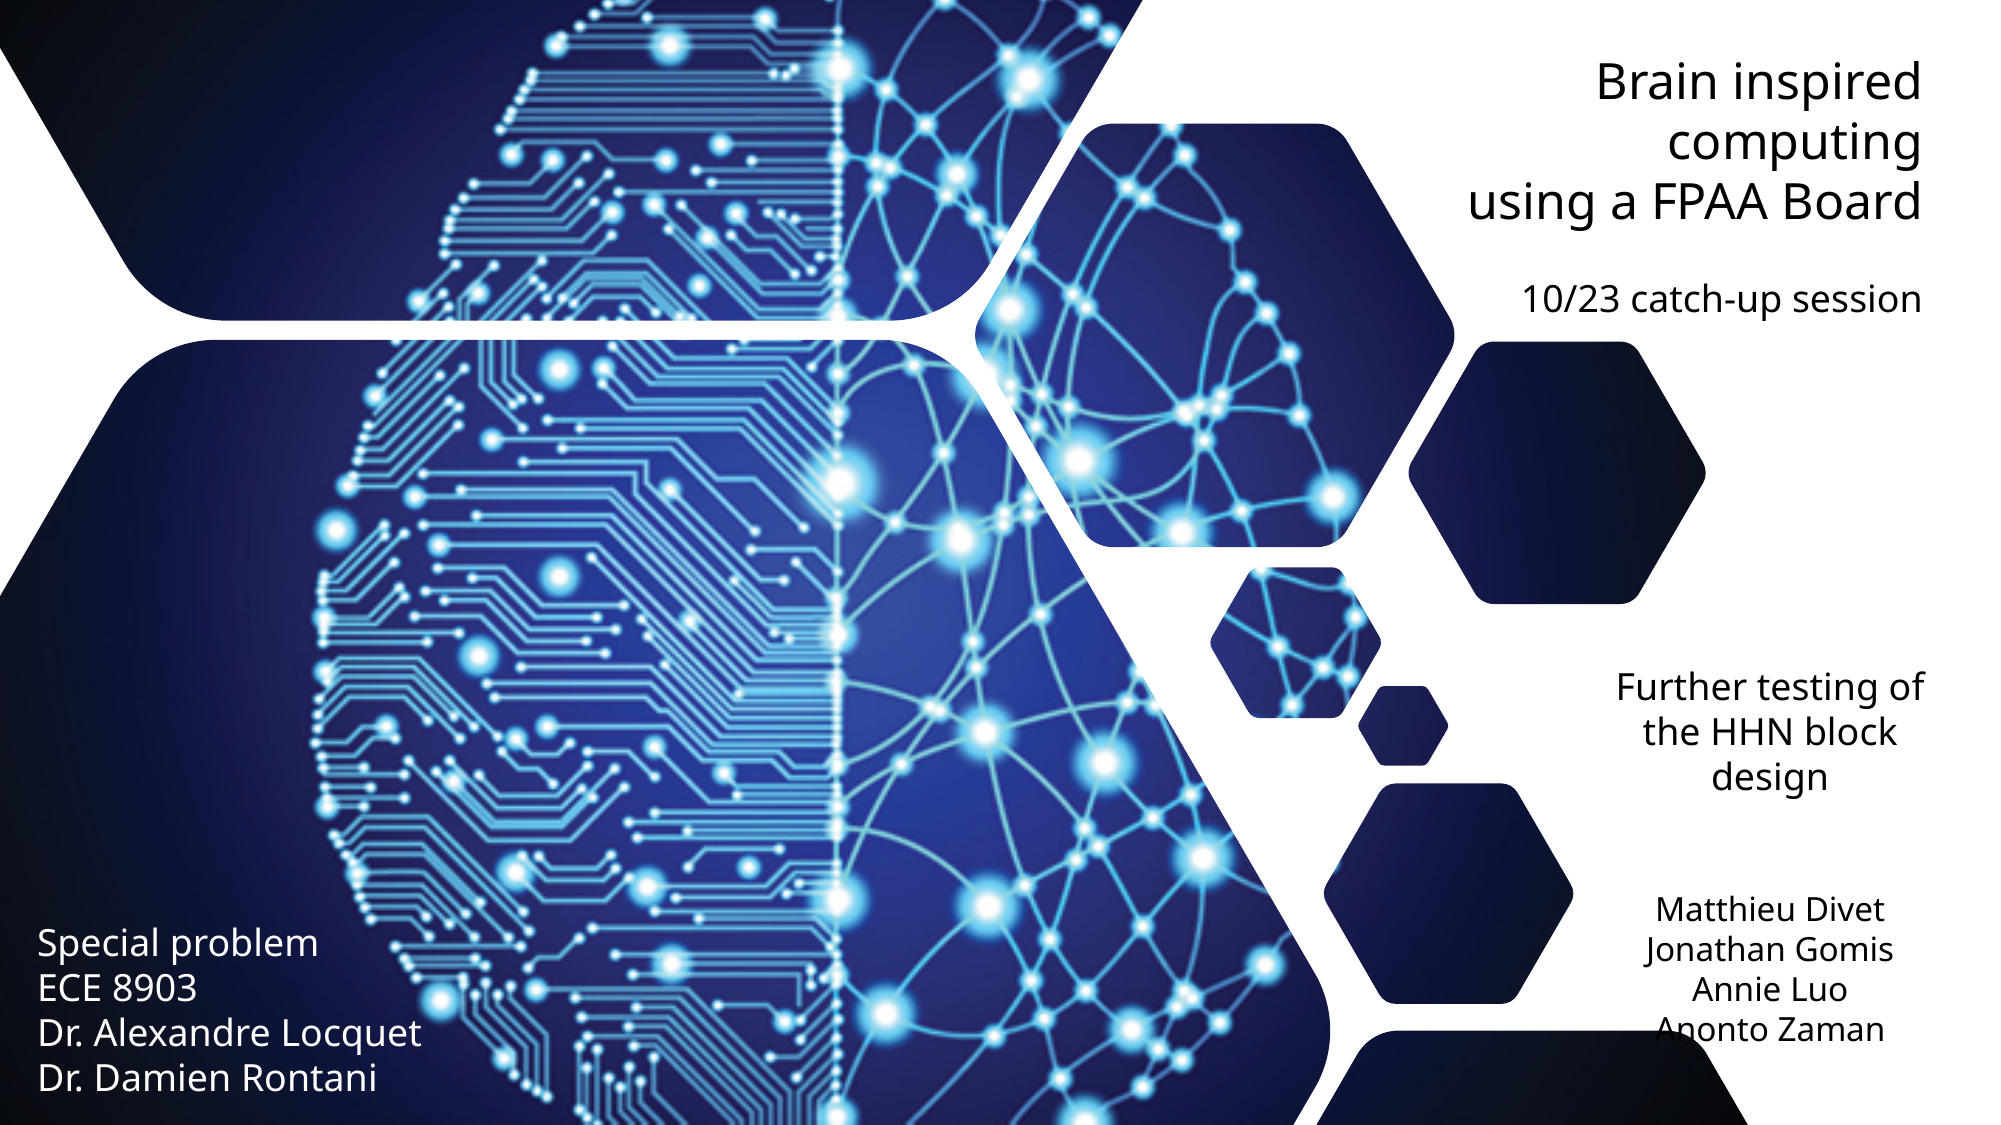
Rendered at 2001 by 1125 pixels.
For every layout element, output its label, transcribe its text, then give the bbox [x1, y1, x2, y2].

text_box Brain inspired computing using a FPAA Board 10/23 catch-up session [1748, 42, 1938, 327]
text_box Further testing of the HHN block design Matthieu Divet Jonathan Gomis Annie Luo Anonto Zaman [1748, 655, 1972, 1056]
picture [0, 0, 1748, 1125]
